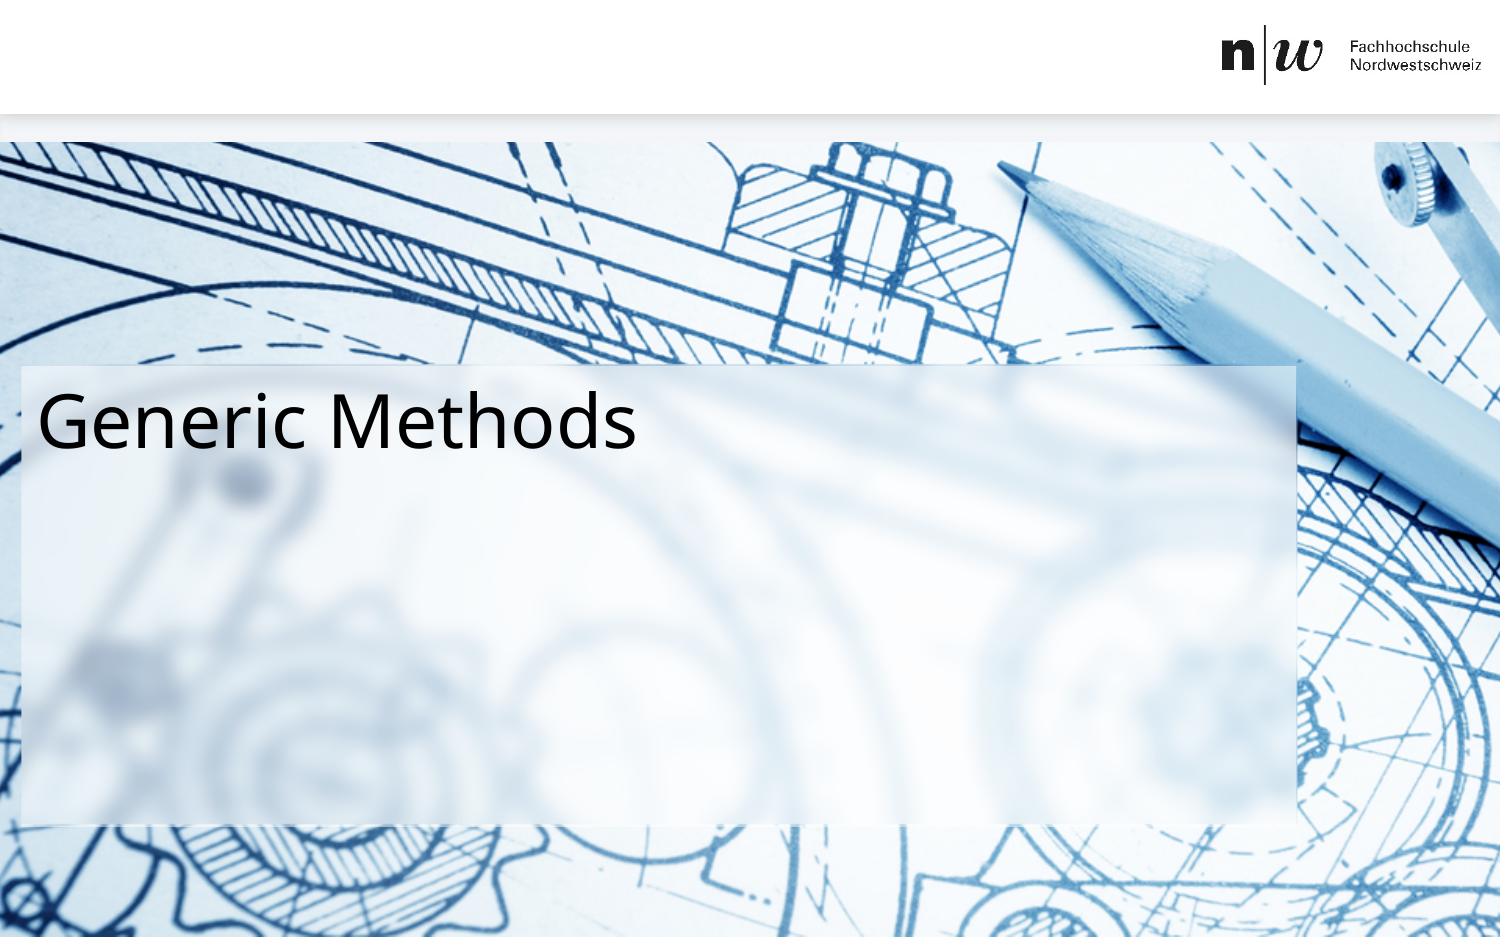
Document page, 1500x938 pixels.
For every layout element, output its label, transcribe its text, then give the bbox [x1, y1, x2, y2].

title Generic Methods [21, 366, 1297, 827]
picture [0, 114, 1500, 937]
picture [1222, 25, 1481, 85]
